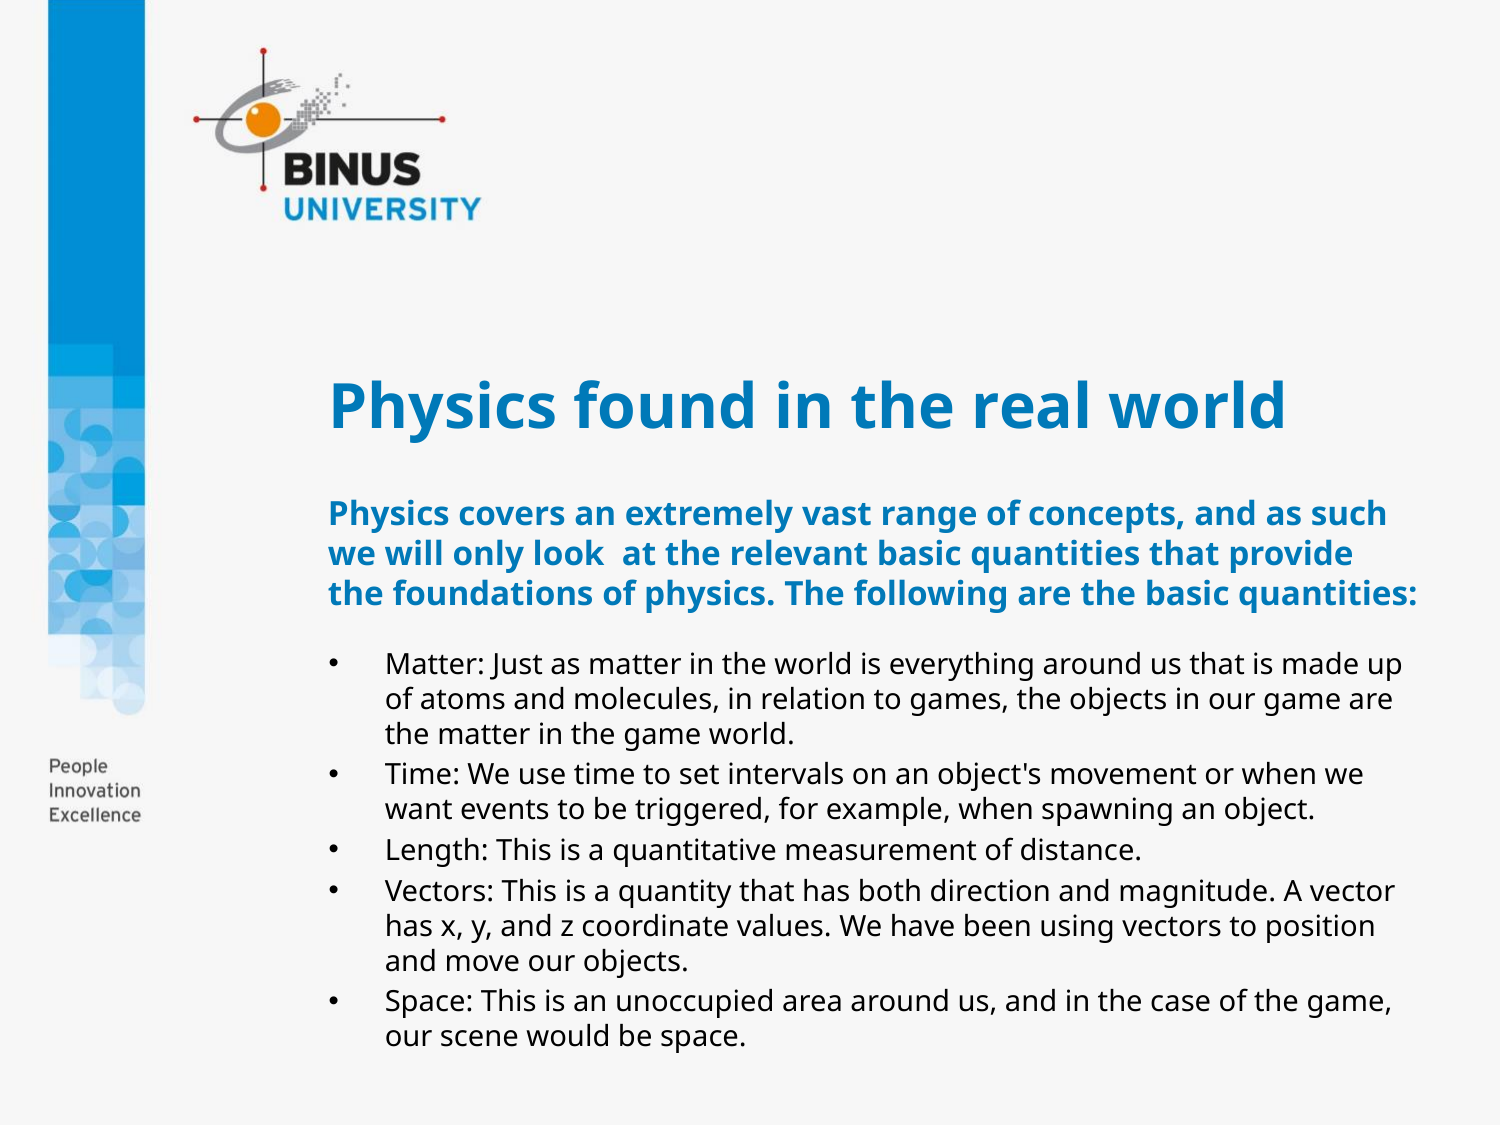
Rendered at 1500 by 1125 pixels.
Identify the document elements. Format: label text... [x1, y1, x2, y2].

title Physics found in the real world [313, 338, 1436, 466]
subtitle Physics covers an extremely vast range of concepts, and as such we will only look at the relevant basic quantities that provide the foundations of physics. The following are the basic quantities: [312, 466, 1436, 638]
list Matter: Just as matter in the world is everything around us that is made up of atoms and molecules, in relation to games, the objects in our game are the matter in the game world. Time: We use time to set intervals on an object's movement or when we want events to be triggered, for example, when spawning an object. Length: This is a quantitative measurement of distance. Vectors: This is a quantity that has both direction and magnitude. A vector has x, y, and z coordinate values. We have been using vectors to position and move our objects. Space: This is an unoccupied area around us, and in the case of the game, our scene would be space. [313, 638, 1436, 1062]
picture [0, 0, 1500, 845]
